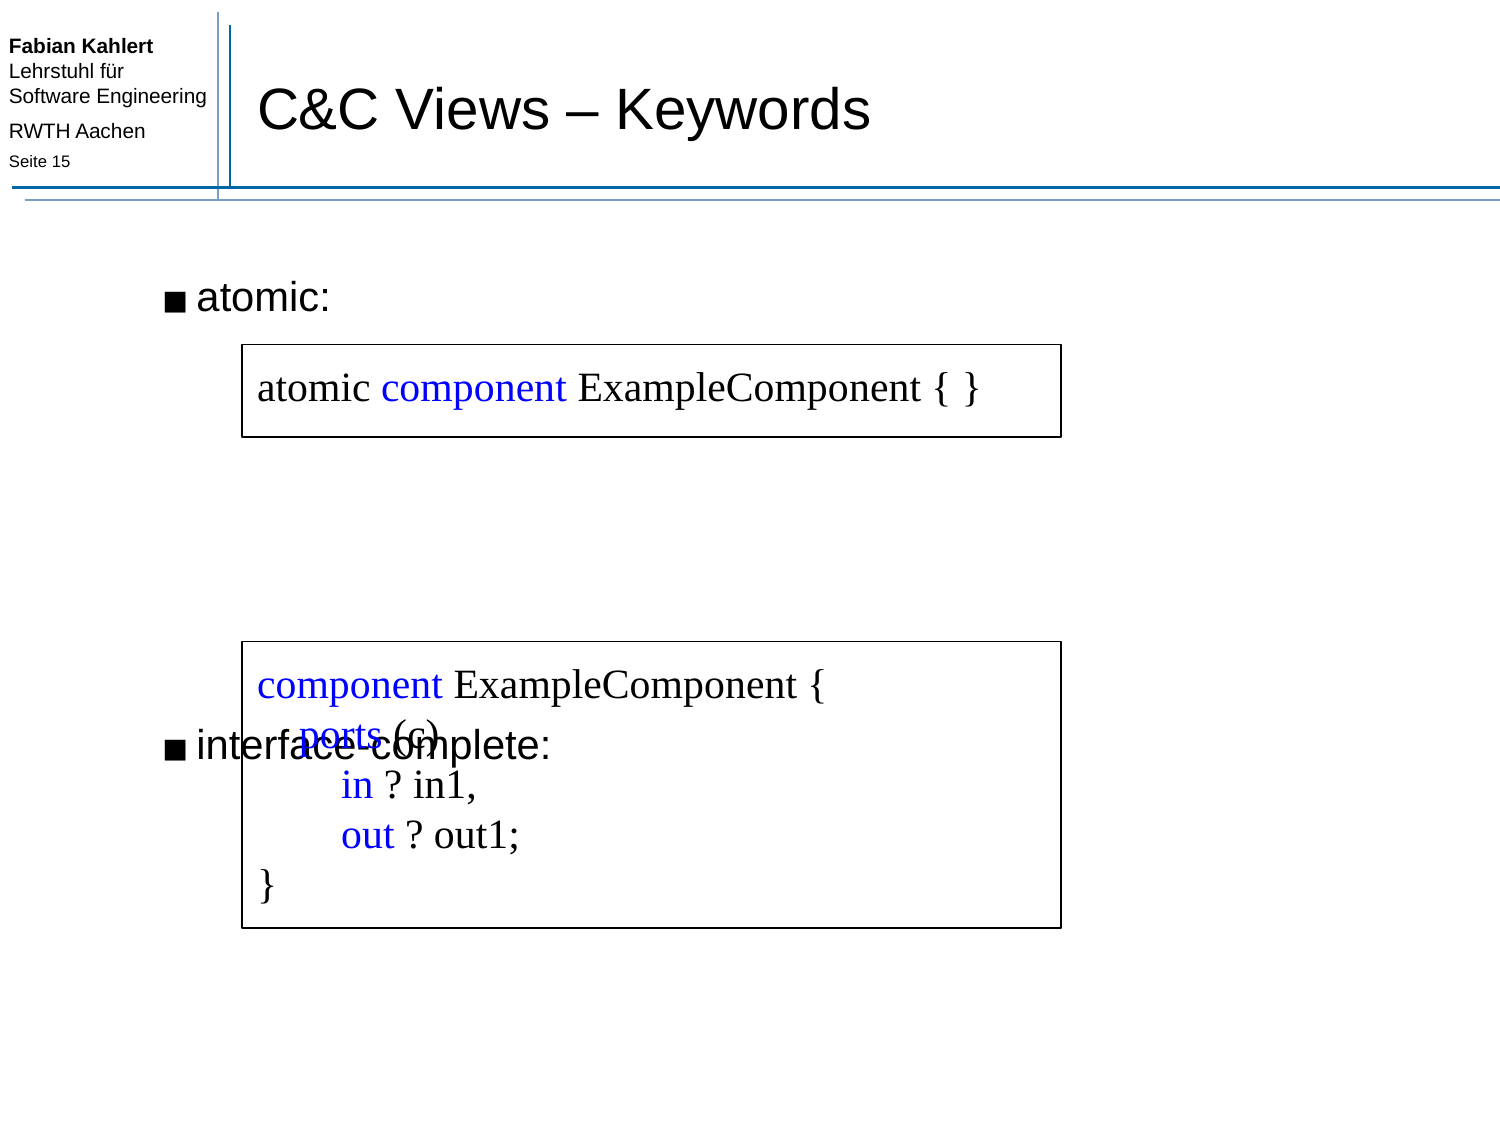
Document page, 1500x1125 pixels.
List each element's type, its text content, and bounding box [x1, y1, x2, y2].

title C&C Views – Keywords [242, 37, 1483, 176]
text_box atomic component ExampleComponent { } [242, 344, 1061, 438]
list atomic: interface-complete: [125, 212, 1476, 1101]
text_box component ExampleComponent { ports (c) in ? in1, out ? out1; } [242, 641, 1061, 928]
